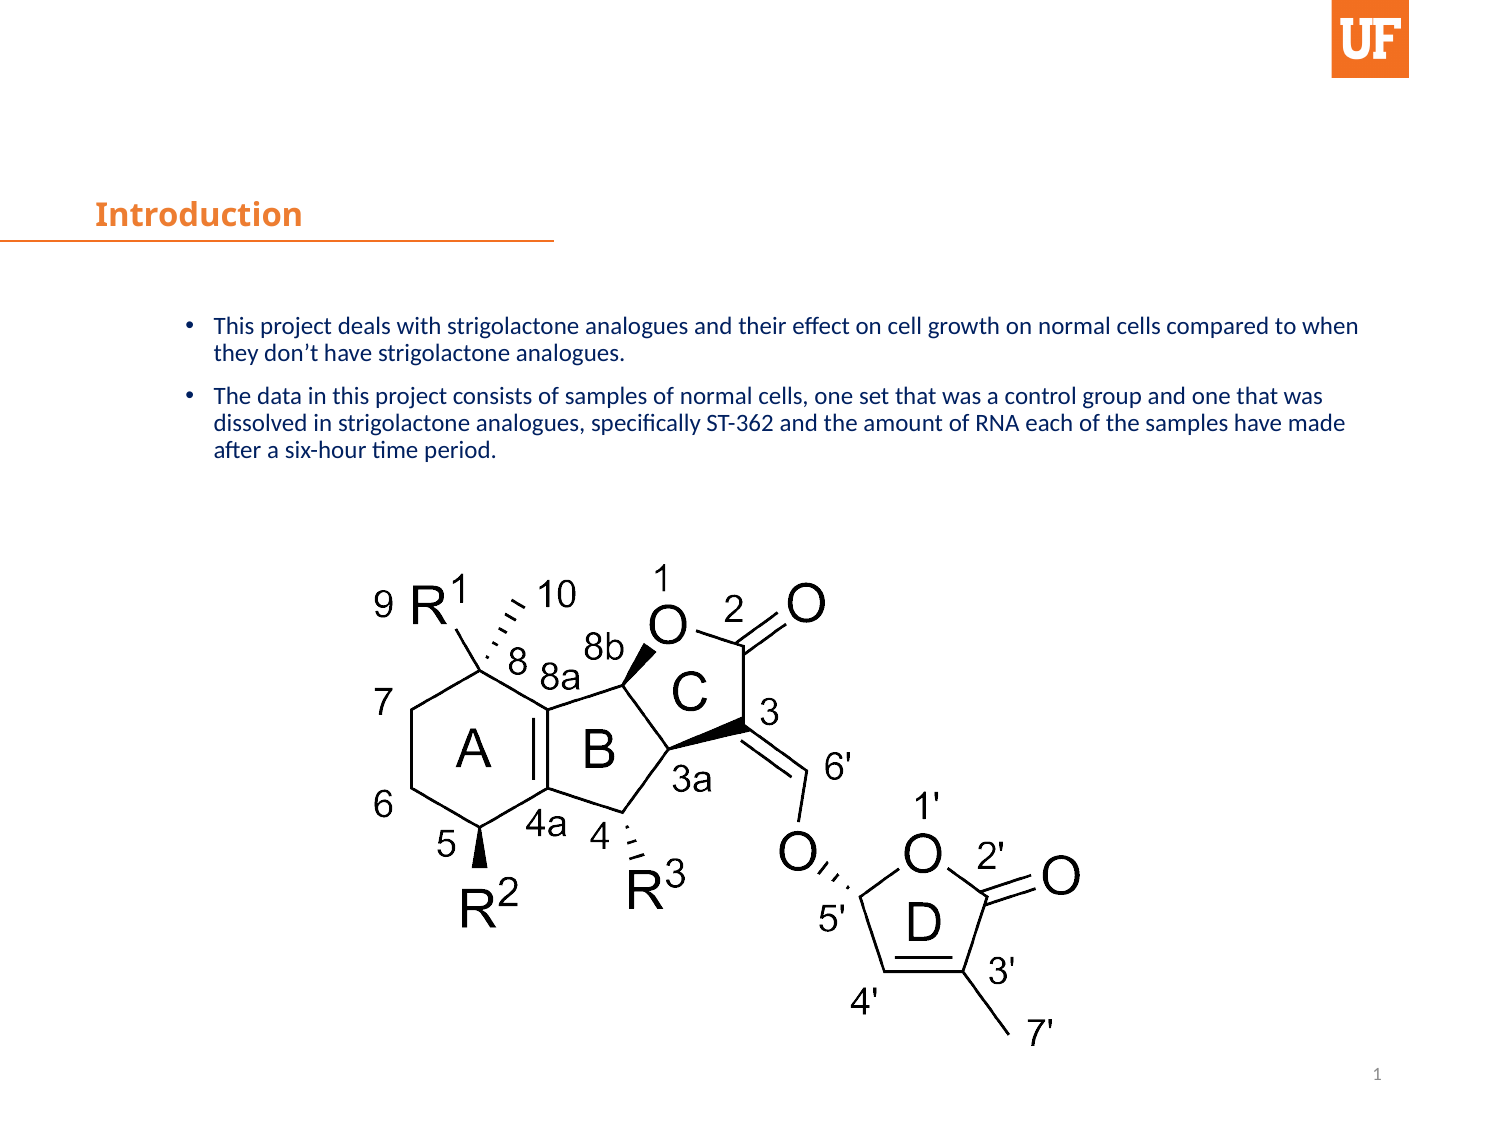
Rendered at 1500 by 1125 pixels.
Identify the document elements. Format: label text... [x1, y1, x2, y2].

slide_number 1 [1059, 1042, 1397, 1103]
title Introduction [80, 80, 1375, 241]
picture [352, 538, 1103, 1073]
list This project deals with strigolactone analogues and their effect on cell growth on normal cells compared to when they don’t have strigolactone analogues. The data in this project consists of samples of normal cells, one set that was a control group and one that was dissolved in strigolactone analogues, specifically ST-362 and the amount of RNA each of the samples have made after a six-hour time period. [170, 305, 1396, 1073]
